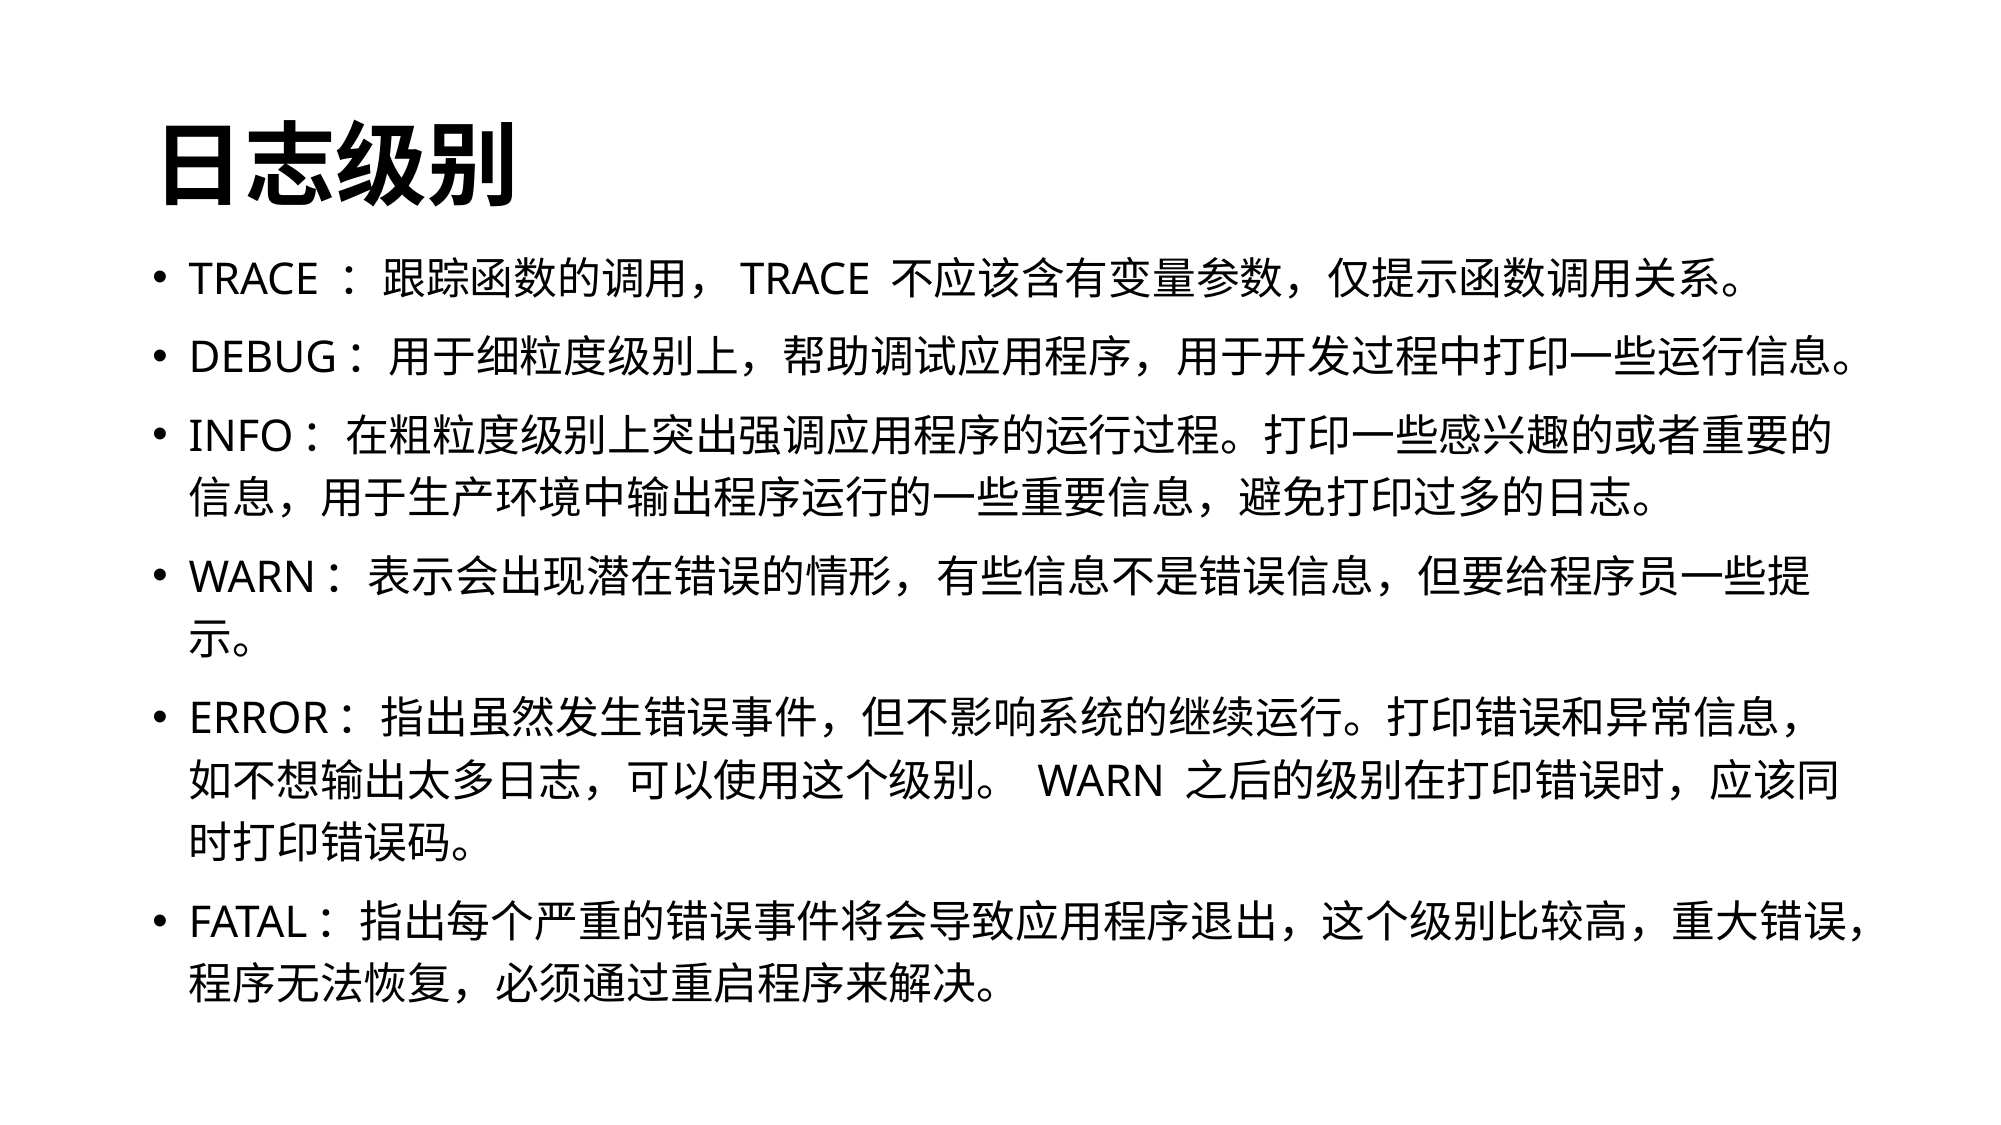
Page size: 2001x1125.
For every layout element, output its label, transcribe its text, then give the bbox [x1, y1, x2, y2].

list TRACE ：跟踪函数的调用，TRACE 不应该含有变量参数，仅提示函数调用关系。 DEBUG：用于细粒度级别上，帮助调试应用程序，用于开发过程中打印一些运行信息。 INFO：在粗粒度级别上突出强调应用程序的运行过程。打印一些感兴趣的或者重要的信息，用于生产环境中输出程序运行的一些重要信息，避免打印过多的日志。 WARN：表示会出现潜在错误的情形，有些信息不是错误信息，但要给程序员一些提示。 ERROR：指出虽然发生错误事件，但不影响系统的继续运行。打印错误和异常信息，如不想输出太多日志，可以使用这个级别。 WARN 之后的级别在打印错误时，应该同时打印错误码。 FATAL：指出每个严重的错误事件将会导致应用程序退出，这个级别比较高，重大错误，程序无法恢复，必须通过重启程序来解决。 [137, 232, 1863, 1066]
title 日志级别 [137, 59, 1863, 232]
